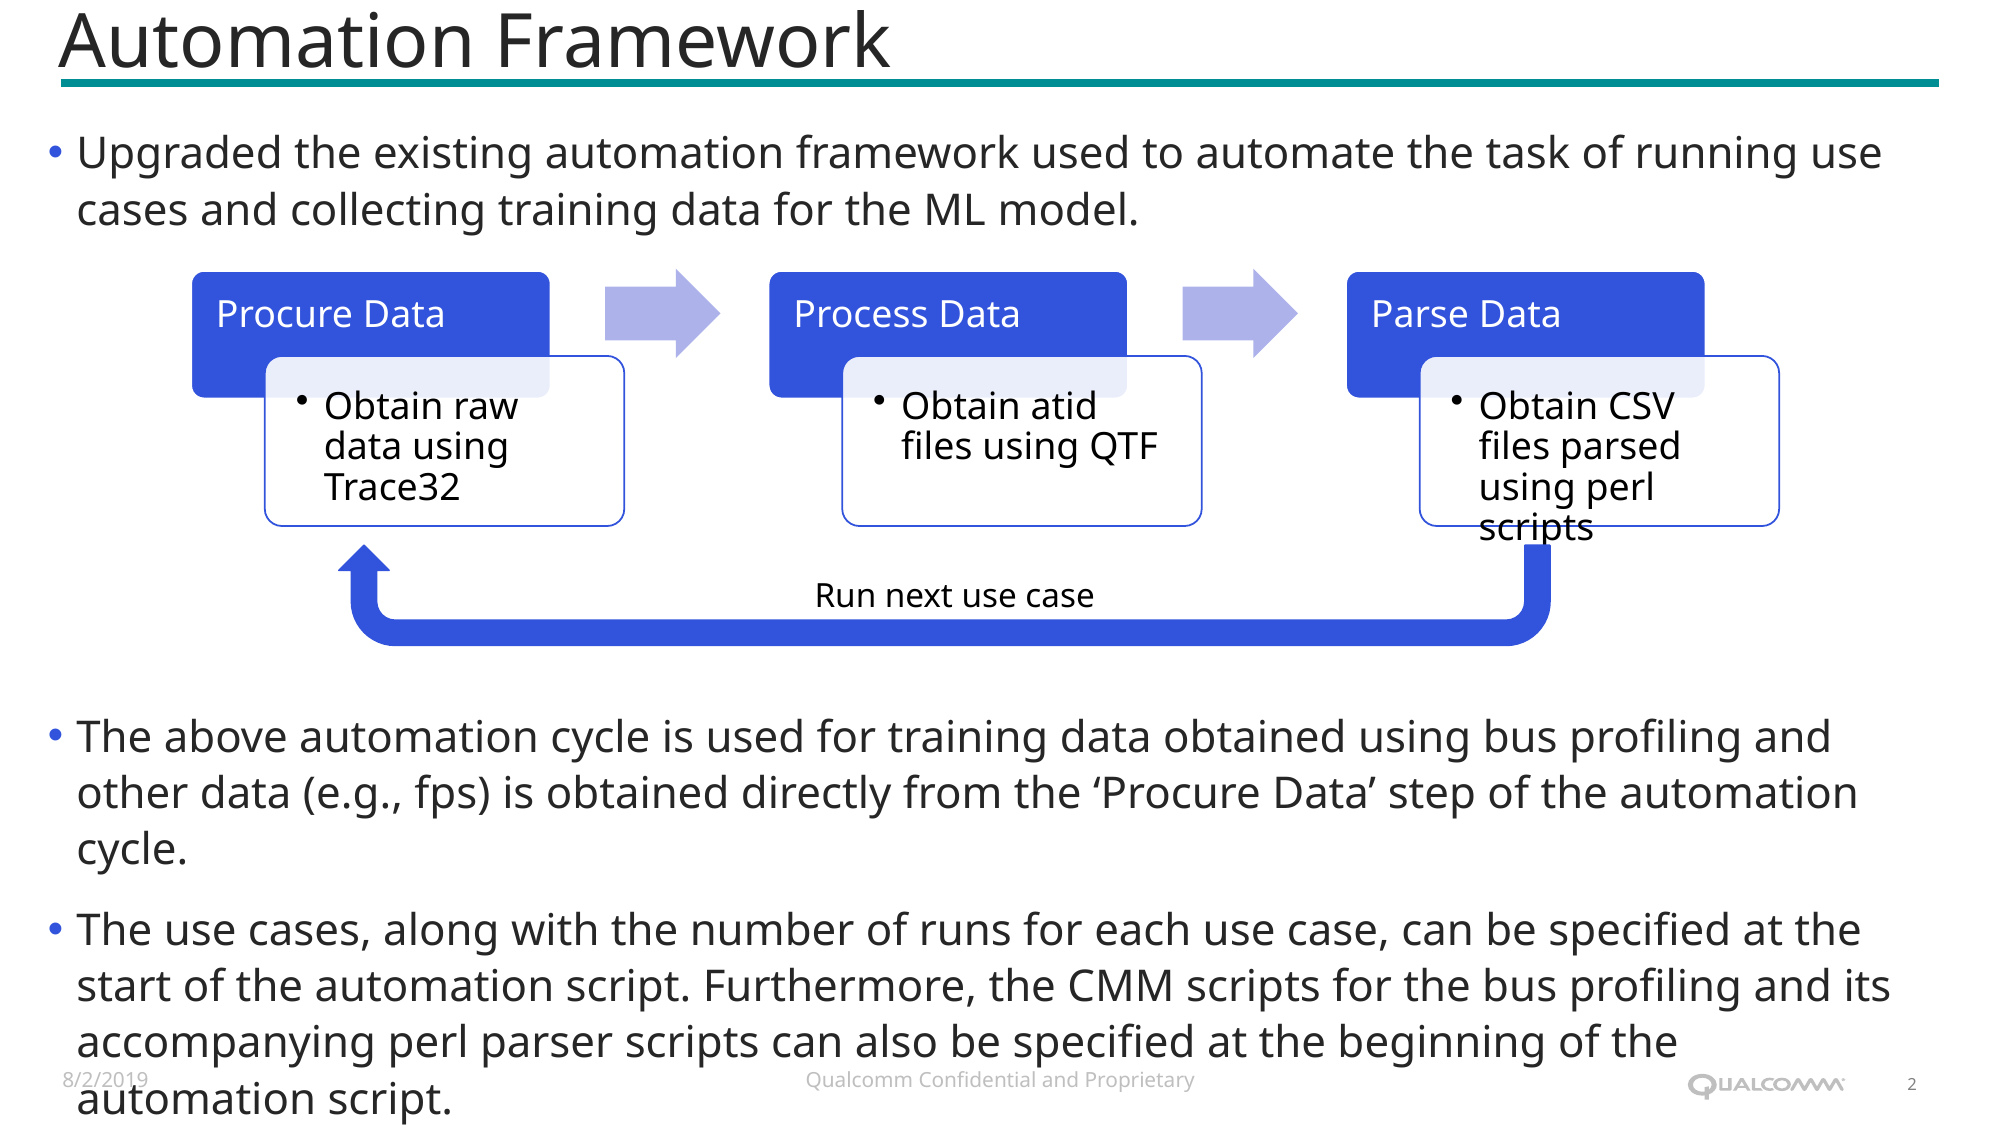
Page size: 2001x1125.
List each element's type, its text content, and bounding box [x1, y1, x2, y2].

text_box [338, 546, 792, 647]
text_box Run next use case [792, 562, 1208, 694]
list Upgraded the existing automation framework used to automate the task of running use cases and collecting training data for the ML model. The above automation cycle is used for training data obtained using bus profiling and other data (e.g., fps) is obtained directly from the ‘Procure Data’ step of the automation cycle. The use cases, along with the number of runs for each use case, can be specified at the start of the automation script. Furthermore, the CMM scripts for the bus profiling and its accompanying perl parser scripts can also be specified at the beginning of the automation script. [47, 121, 1923, 348]
text_box [1208, 546, 1551, 647]
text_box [190, 251, 1781, 546]
title Automation Framework [47, 2, 1923, 90]
